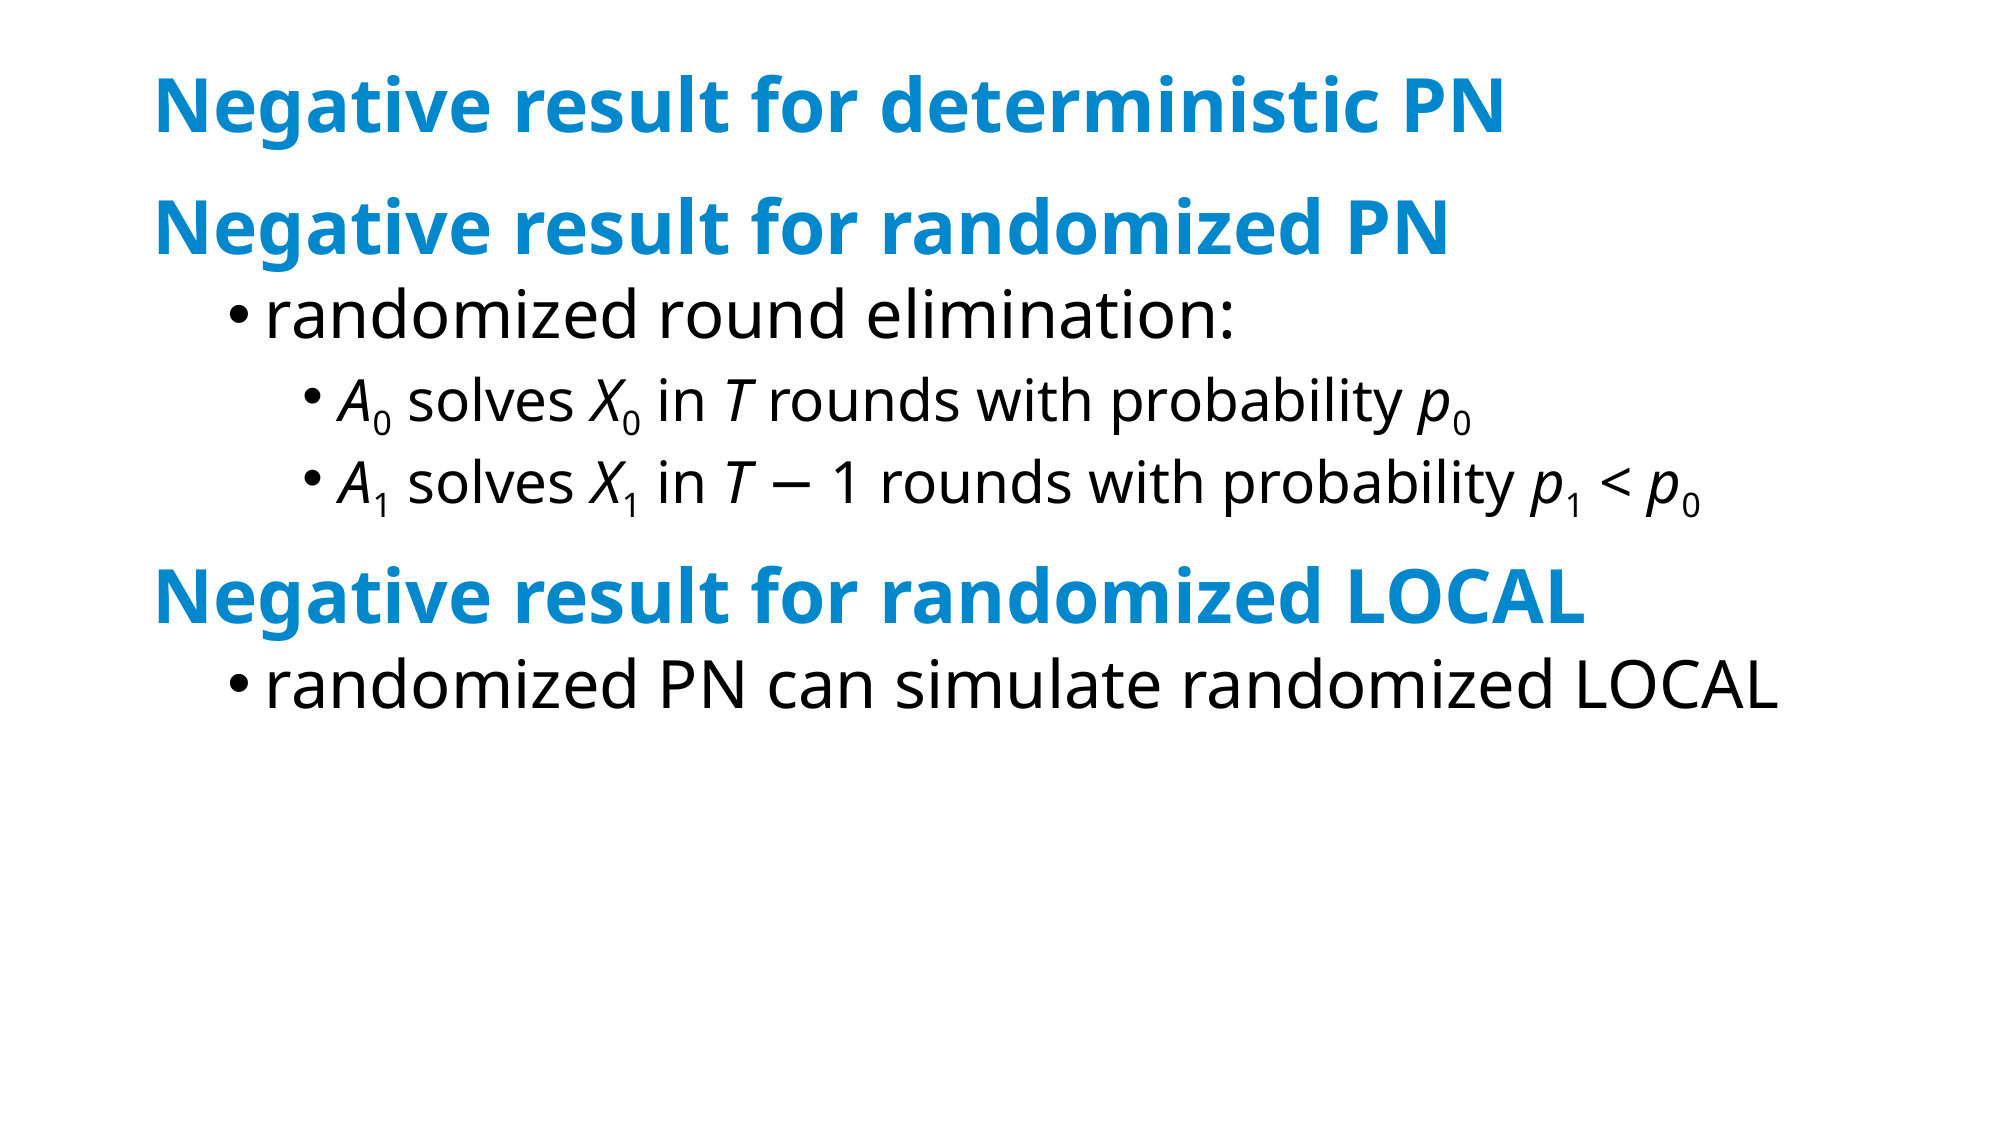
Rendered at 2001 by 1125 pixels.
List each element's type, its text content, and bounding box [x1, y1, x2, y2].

list Negative result for deterministic PN Negative result for randomized PN randomized round elimination: A0 solves X0 in T rounds with probability p0 A1 solves X1 in T − 1 rounds with probability p1 < p0 Negative result for randomized LOCAL randomized PN can simulate randomized LOCAL Negative result for deterministic LOCAL deterministic is a special case of randomized [137, 59, 1863, 1014]
